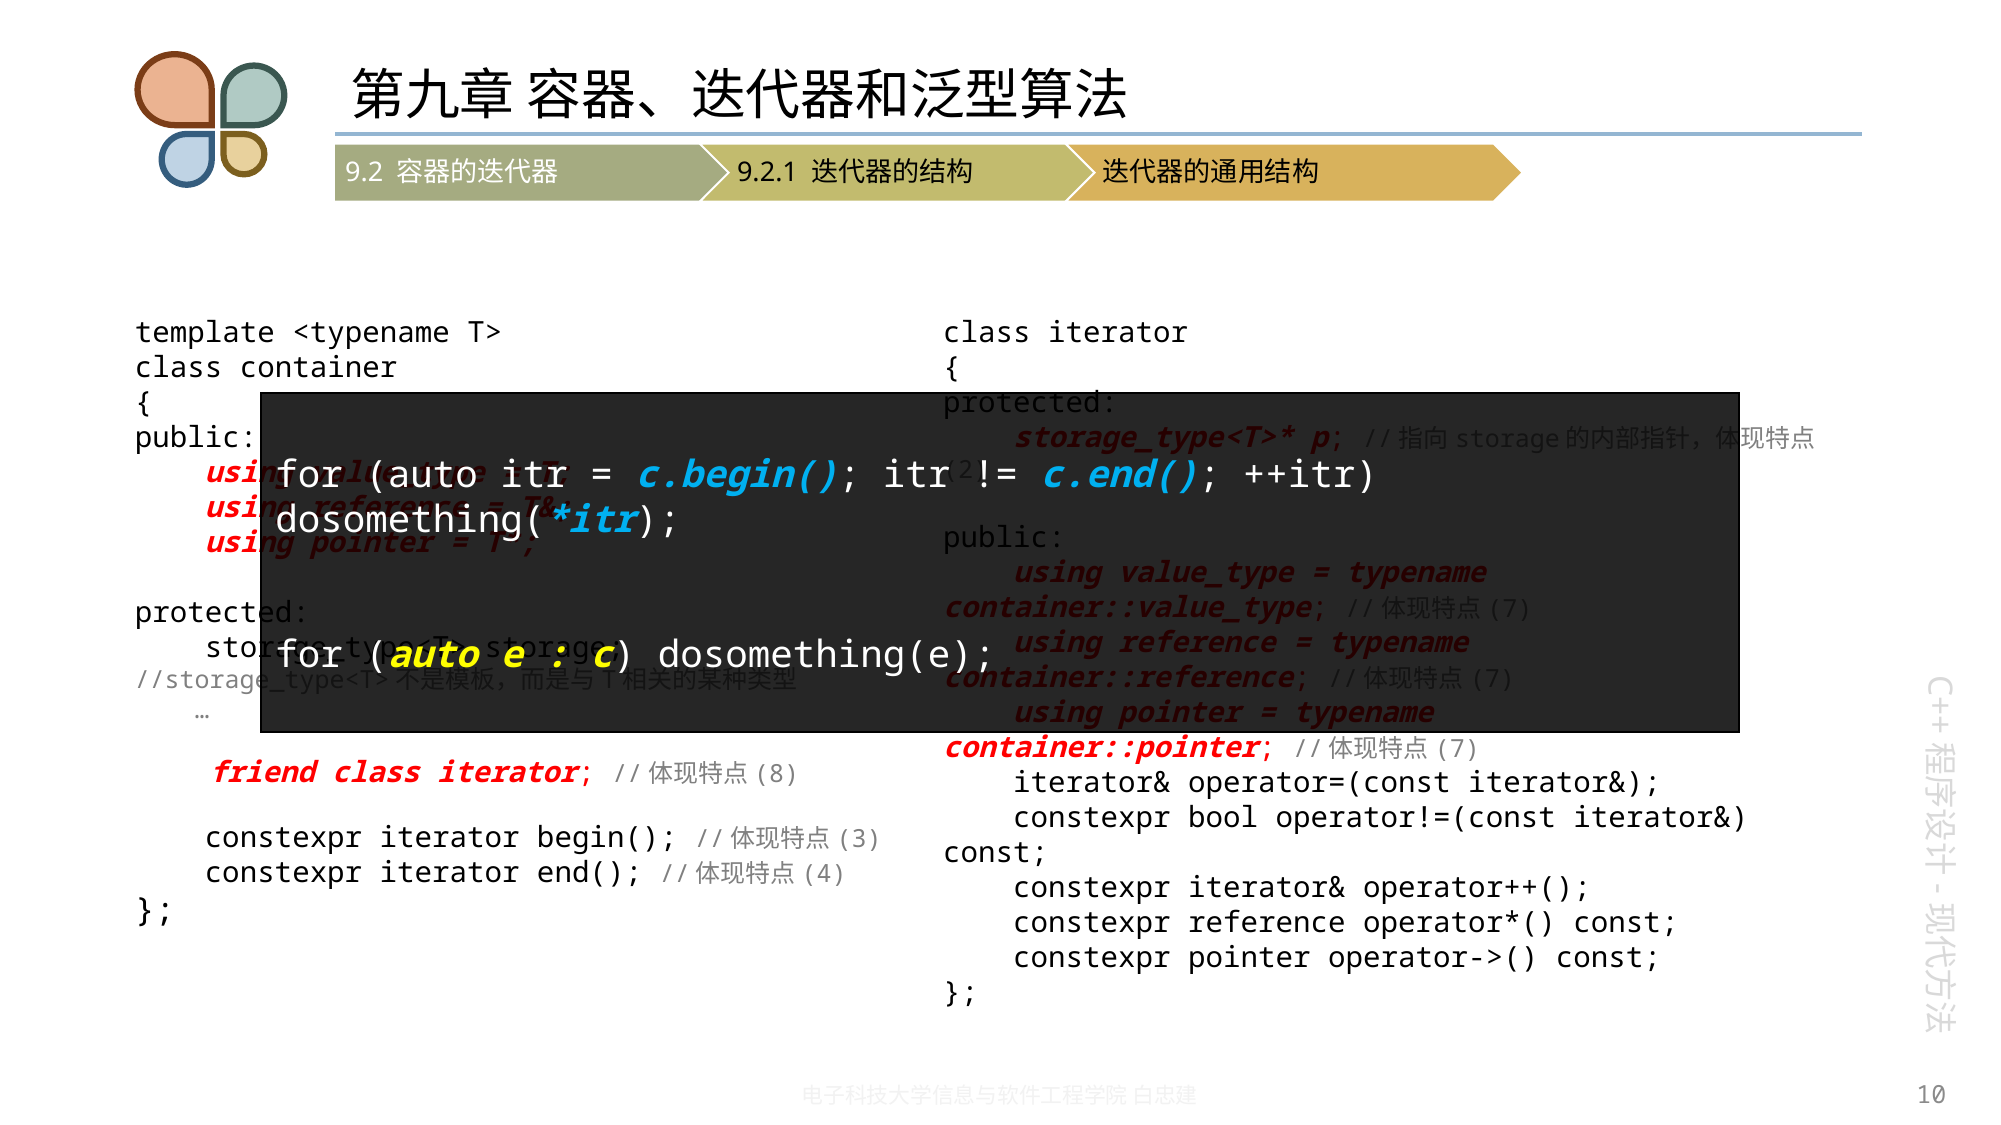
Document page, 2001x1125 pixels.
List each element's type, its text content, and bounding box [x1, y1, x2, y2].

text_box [333, 143, 1524, 202]
slide_number 10 [1862, 1065, 2000, 1125]
text_box class iterator { protected: storage_type<T>* p; //指向storage的内部指针，体现特点(2) public: using value_type = typename container::value_type; //体现特点(7) using reference = typename container::reference; //体现特点(7) using pointer = typename container::pointer; //体现特点(7) iterator& operator=(const iterator&); constexpr bool operator!=(const iterator&) const; constexpr iterator& operator++(); constexpr reference operator*() const; constexpr pointer operator->() const; }; [928, 306, 1863, 1016]
text_box template <typename T> class container { public: using value_type = T; using reference = T&; using pointer = T*; protected: storage_type<T> storage; //storage_type<T>不是模板，而是与T相关的某种类型 … friend class iterator; //体现特点(8) constexpr iterator begin(); //体现特点(3) constexpr iterator end(); //体现特点(4) }; [120, 306, 902, 936]
title 第九章 容器、迭代器和泛型算法 [335, 59, 1863, 134]
text_box for (auto itr = c.begin(); itr != c.end(); ++itr) dosomething(*itr); for (auto e : c) dosomething(e); [260, 392, 1740, 733]
